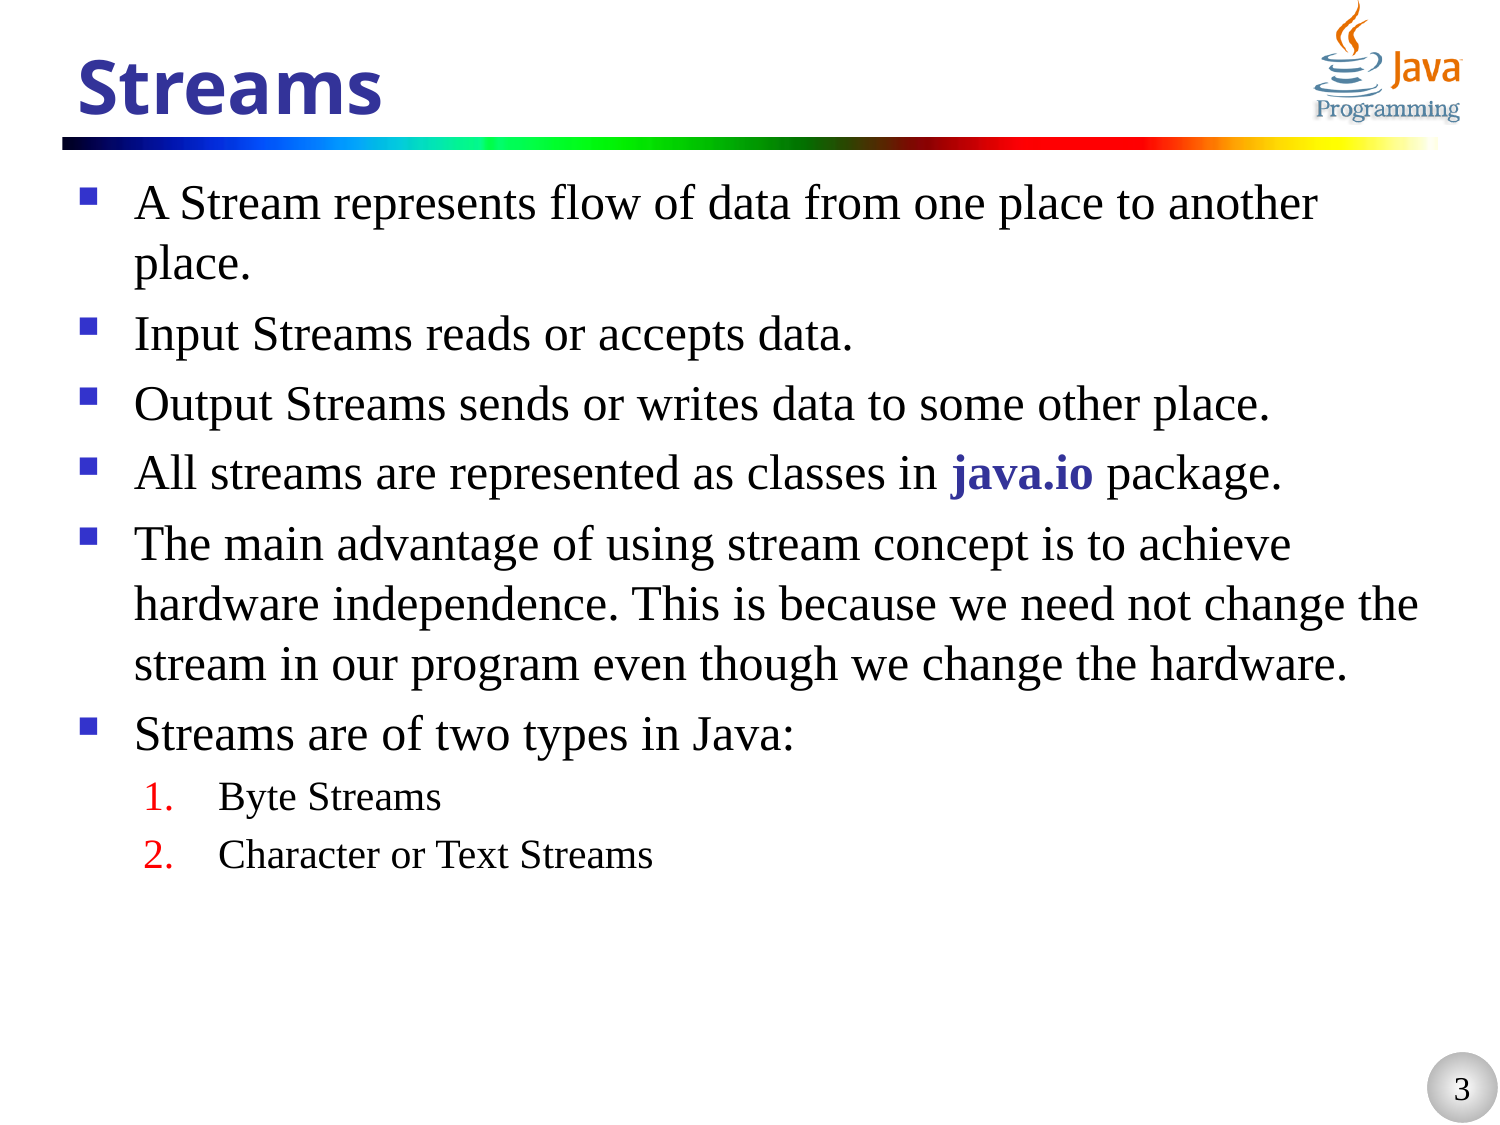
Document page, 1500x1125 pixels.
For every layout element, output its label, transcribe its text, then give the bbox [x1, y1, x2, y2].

picture [382, 138, 1438, 150]
picture [1312, 0, 1463, 125]
title Streams [62, 37, 1438, 138]
picture [62, 138, 355, 150]
list A Stream represents flow of data from one place to another place. Input Streams reads or accepts data. Output Streams sends or writes data to some other place. All streams are represented as classes in java.io package. The main advantage of using stream concept is to achieve hardware independence. This is because we need not change the stream in our program even though we change the hardware. Streams are of two types in Java: Byte Streams Character or Text Streams [62, 162, 1438, 1063]
